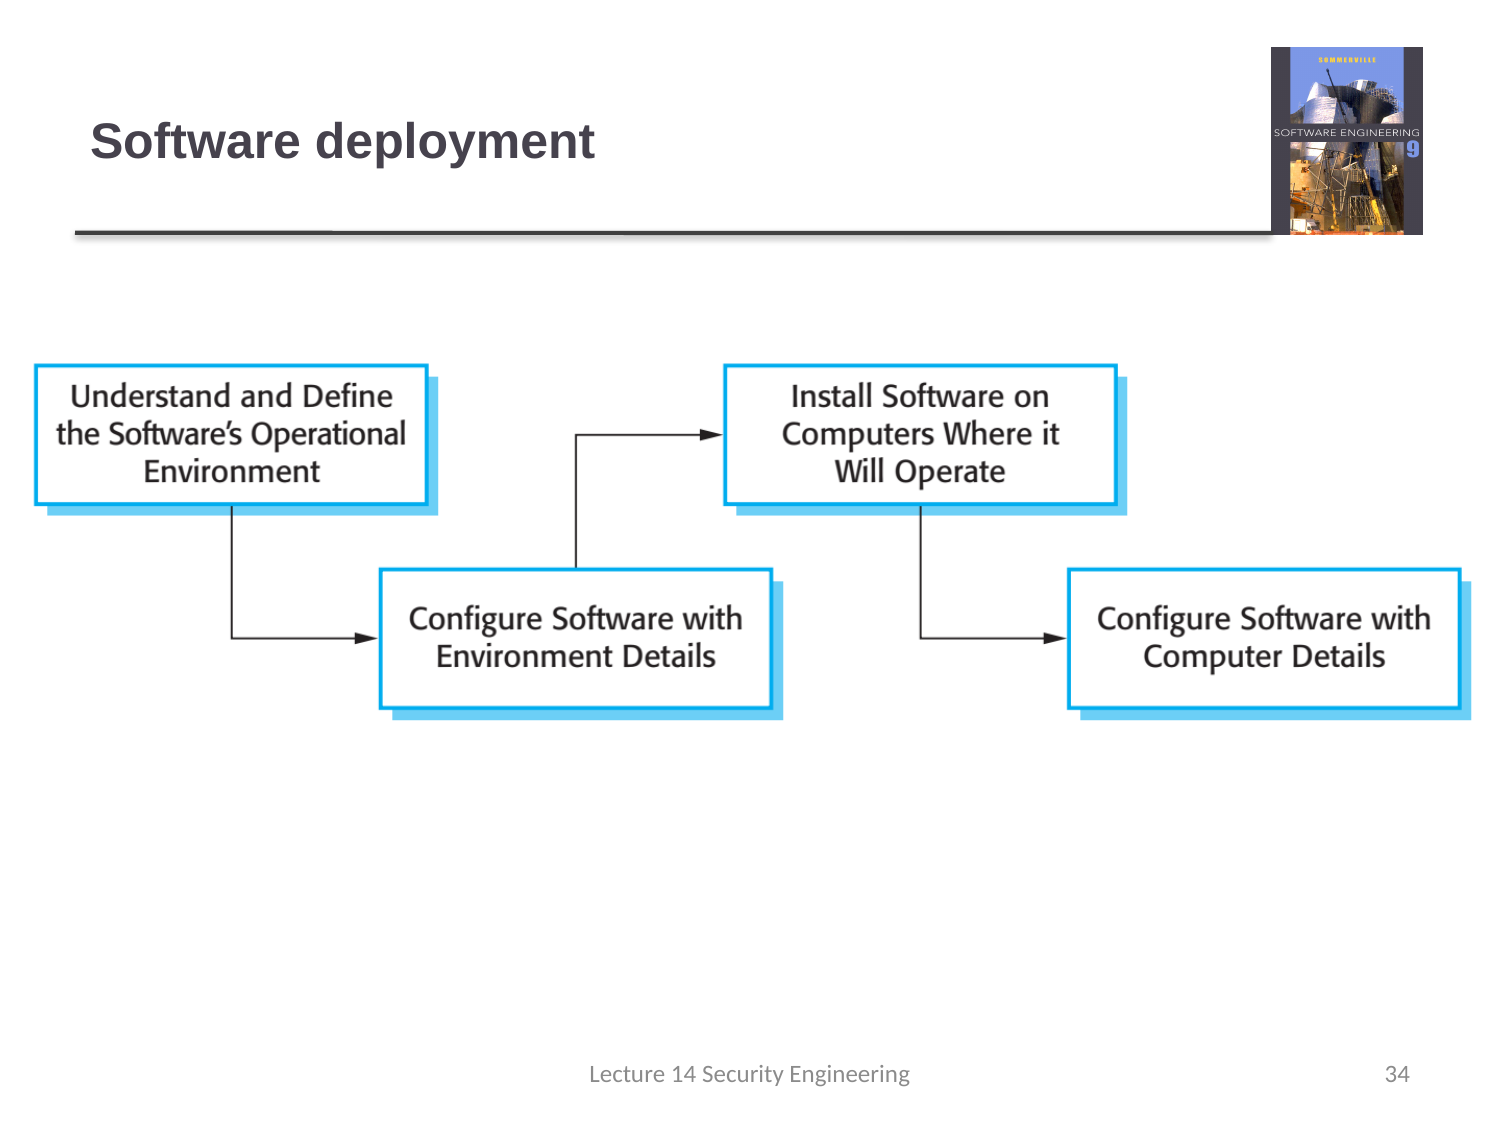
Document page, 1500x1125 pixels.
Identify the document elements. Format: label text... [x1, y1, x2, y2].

footer Lecture 14 Security Engineering [512, 1042, 988, 1103]
slide_number 34 [1074, 1042, 1425, 1103]
title Software deployment [74, 44, 1272, 233]
picture [1272, 47, 1423, 235]
picture [14, 337, 1489, 738]
